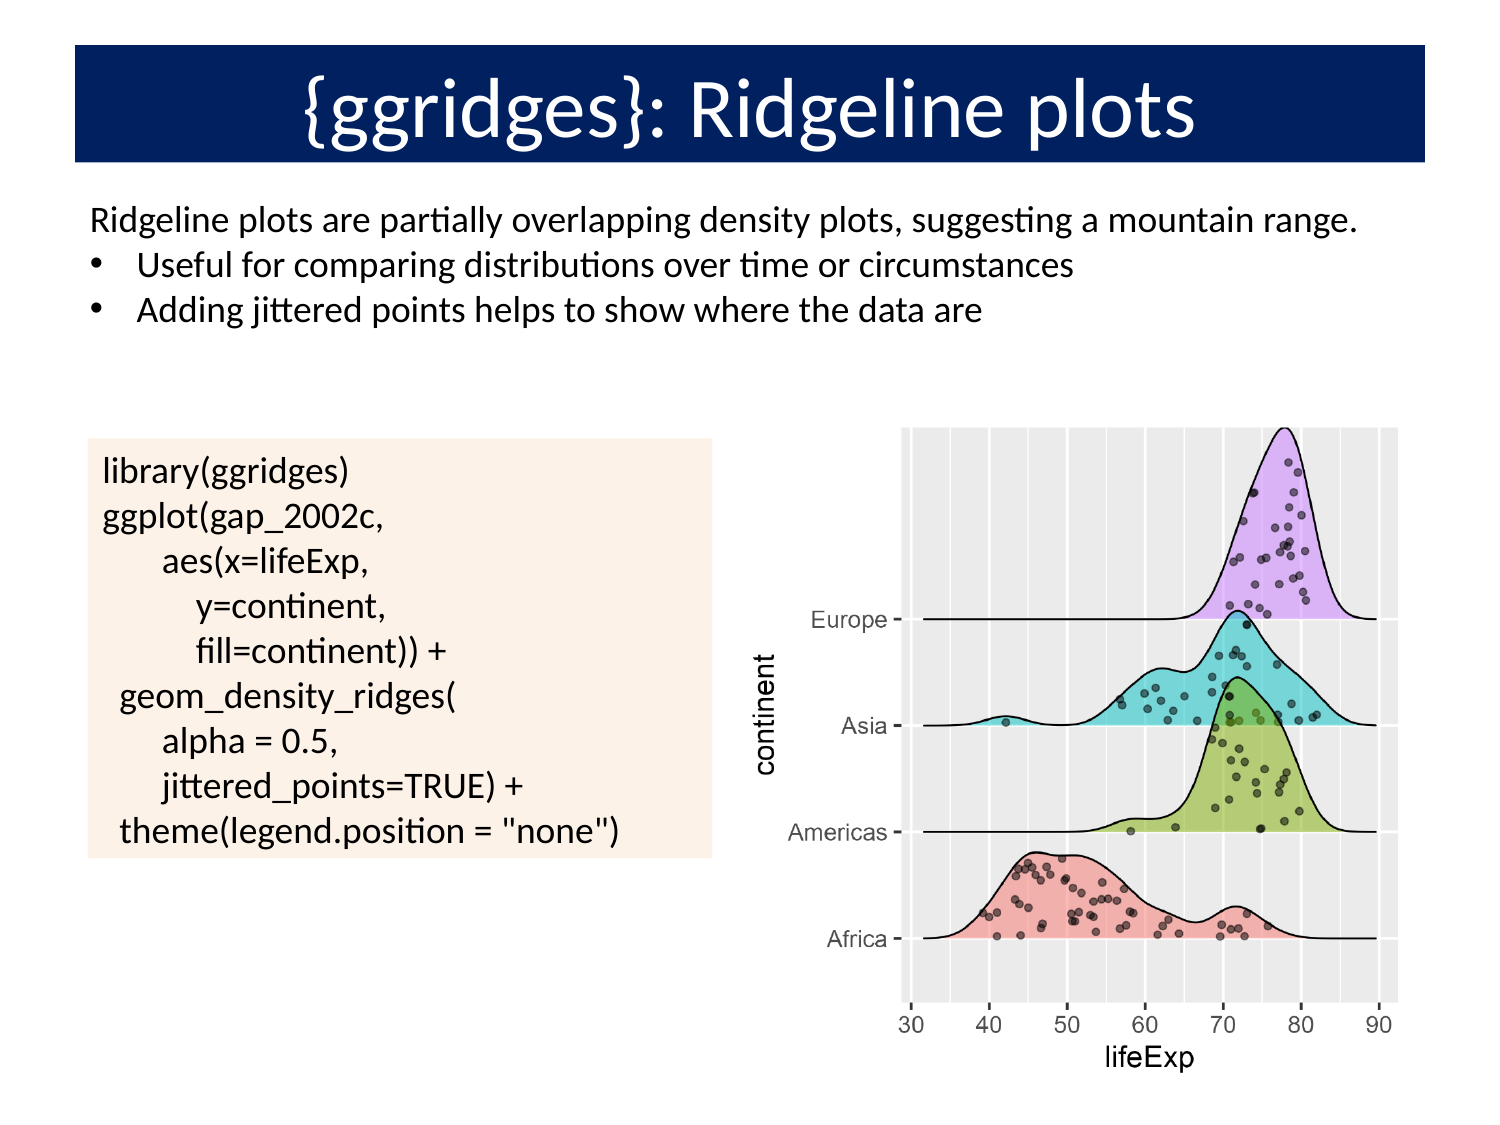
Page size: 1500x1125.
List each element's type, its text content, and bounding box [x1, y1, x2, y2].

text_box Ridgeline plots are partially overlapping density plots, suggesting a mountain range. Useful for comparing distributions over time or circumstances Adding jittered points helps to show where the data are [74, 187, 1425, 338]
text_box library(ggridges) ggplot(gap_2002c, aes(x=lifeExp, y=continent, fill=continent)) + geom_density_ridges( alpha = 0.5, jittered_points=TRUE) + theme(legend.position = "none") [87, 438, 713, 859]
title {ggridges}: Ridgeline plots [75, 45, 1425, 163]
slide_number 10 [1074, 1042, 1425, 1103]
picture [737, 412, 1413, 1088]
